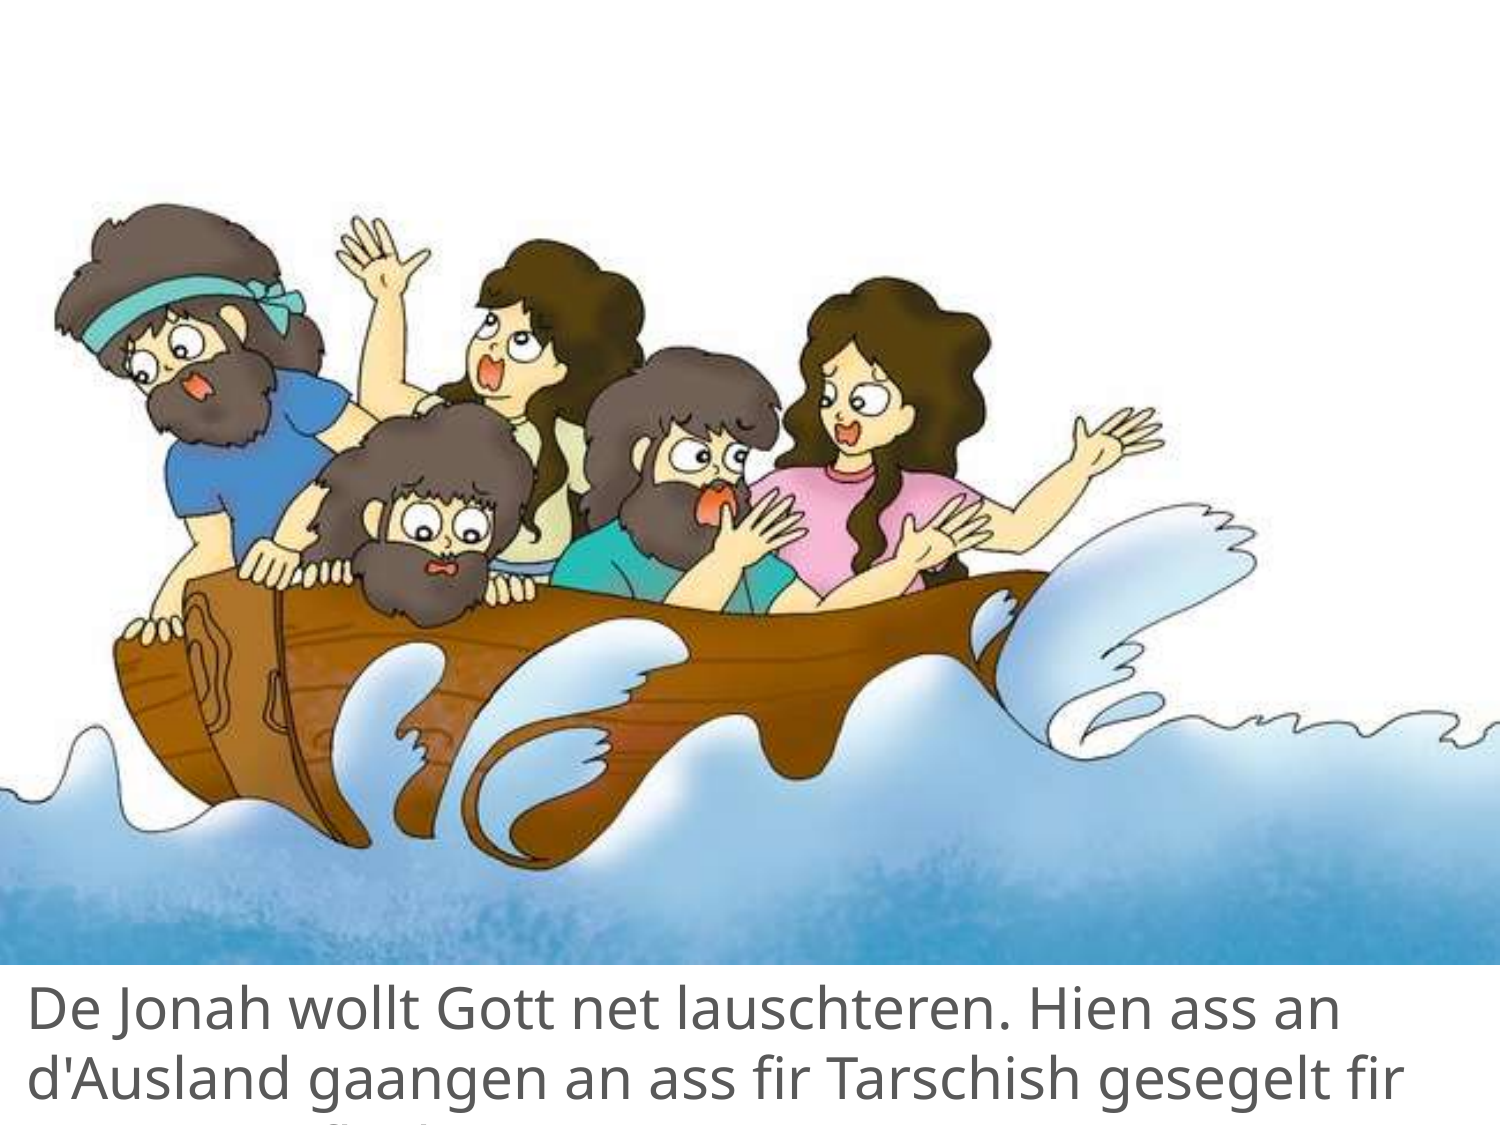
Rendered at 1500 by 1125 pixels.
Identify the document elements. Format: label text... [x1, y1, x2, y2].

picture [0, 0, 1500, 965]
text_box De Jonah wollt Gott net lauschteren. Hien ass an d'Ausland gaangen an ass fir Tarschish gesegelt fir vu Gott ze flüchten. [11, 973, 1483, 1125]
